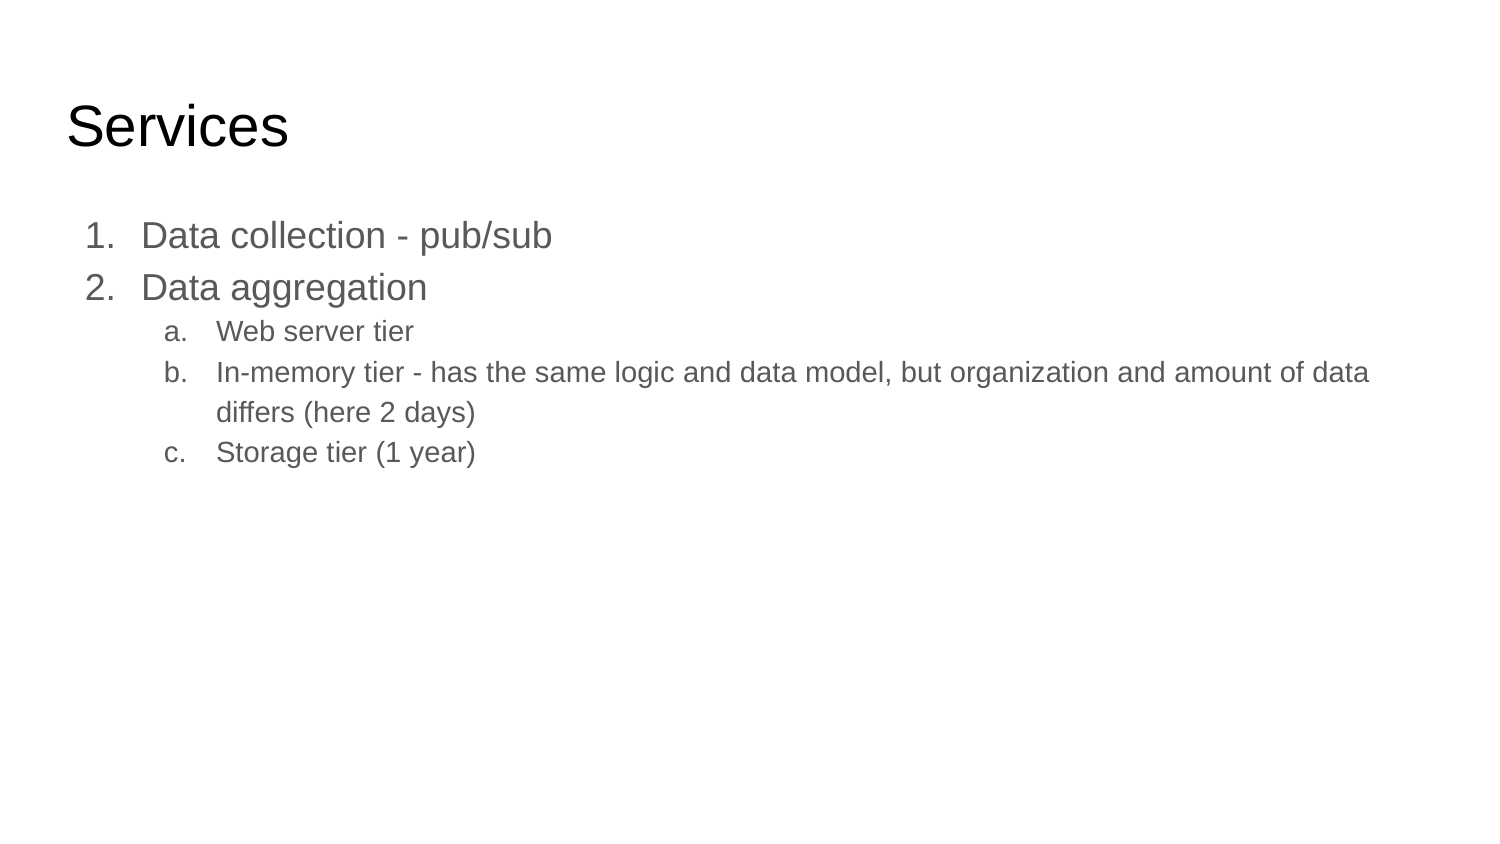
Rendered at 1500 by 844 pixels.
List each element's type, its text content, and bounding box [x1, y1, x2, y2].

list Data collection - pub/sub Data aggregation Web server tier In-memory tier - has the same logic and data model, but organization and amount of data differs (here 2 days) Storage tier (1 year) [51, 189, 1449, 750]
title Services [51, 72, 1449, 167]
